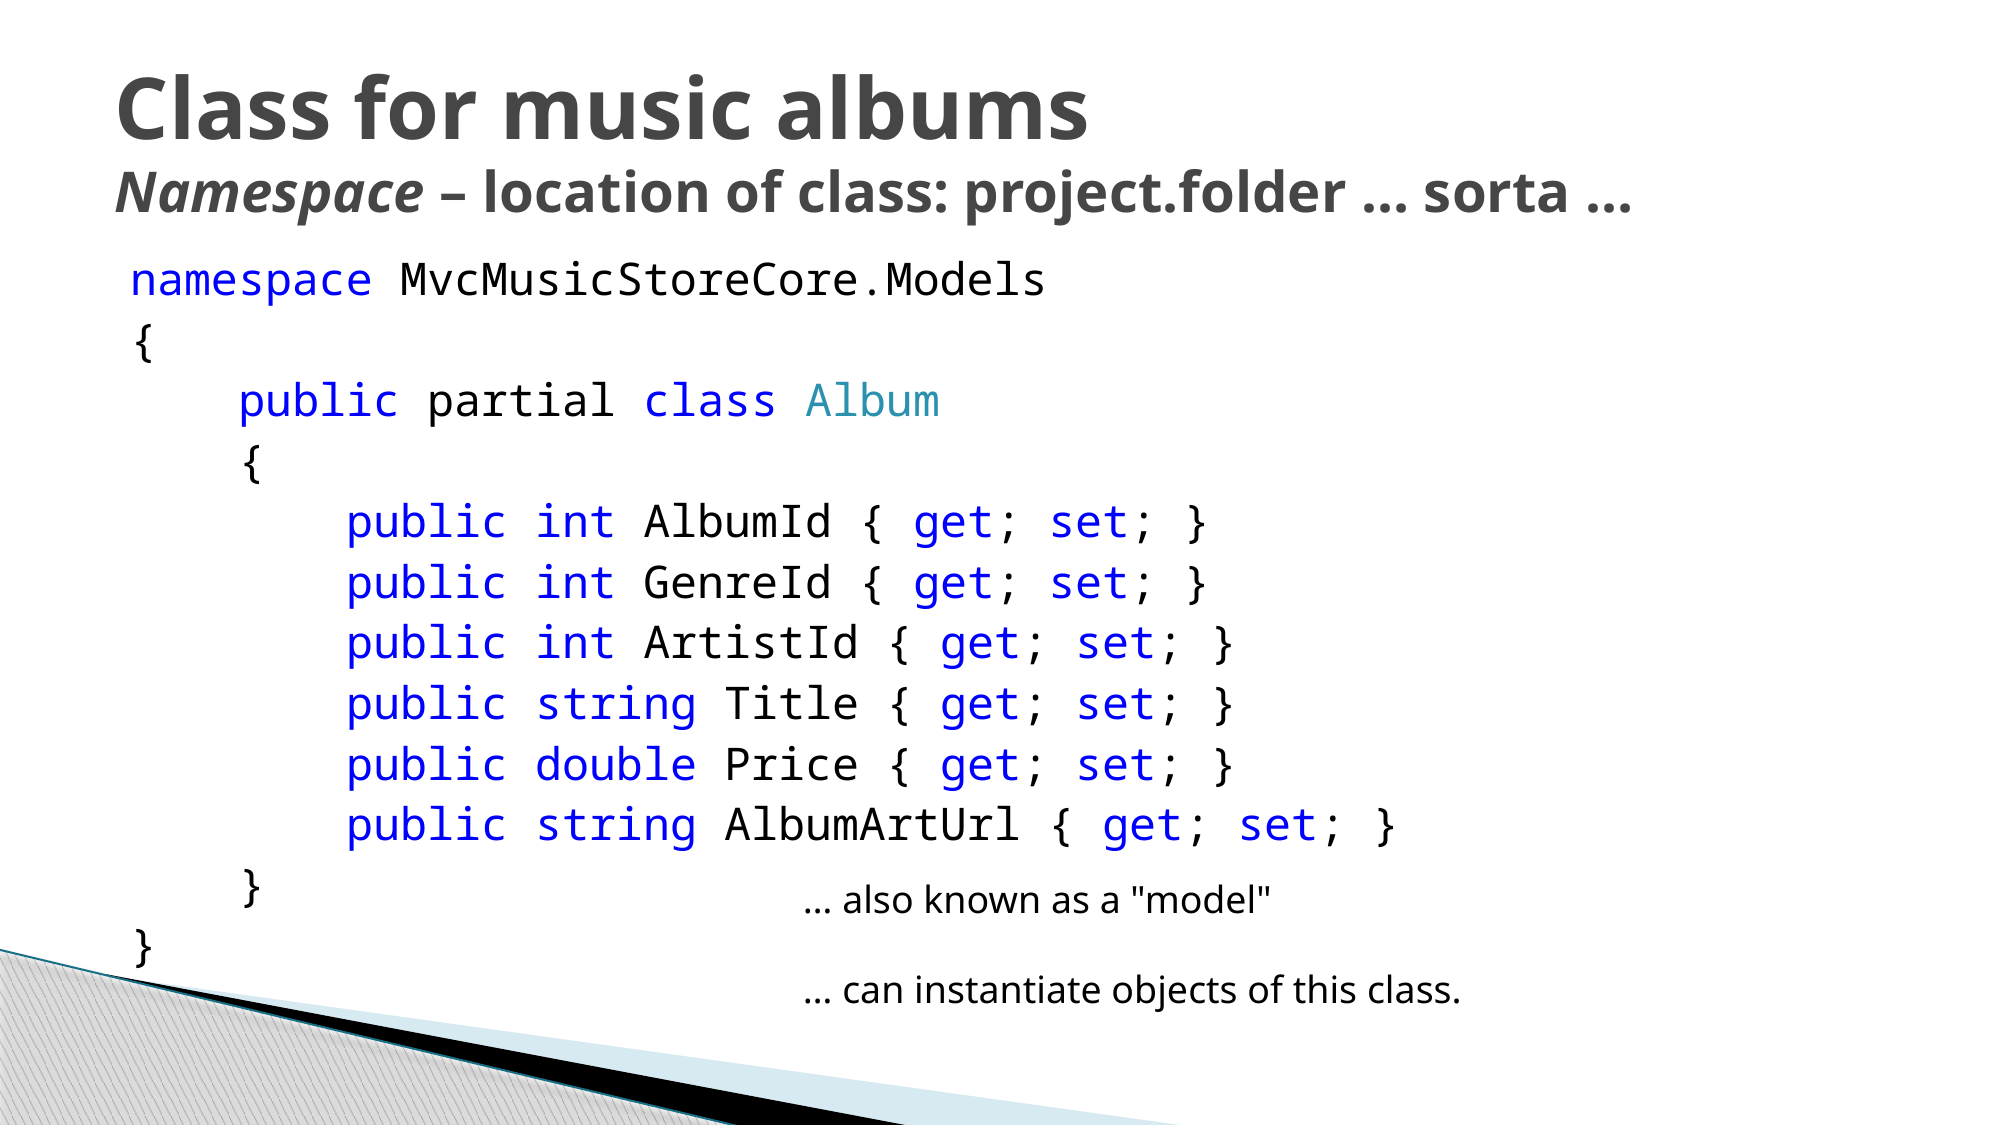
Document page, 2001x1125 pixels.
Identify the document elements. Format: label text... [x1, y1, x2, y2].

list namespace MvcMusicStoreCore.Models { public partial class Album { public int AlbumId { get; set; } public int GenreId { get; set; } public int ArtistId { get; set; } public string Title { get; set; } public double Price { get; set; } public string AlbumArtUrl { get; set; } } } [99, 243, 1900, 986]
text_box … also known as a "model" … can instantiate objects of this class. [788, 869, 1478, 1019]
title Class for music albums Namespace – location of class: project.folder … sorta … [99, 45, 1900, 233]
